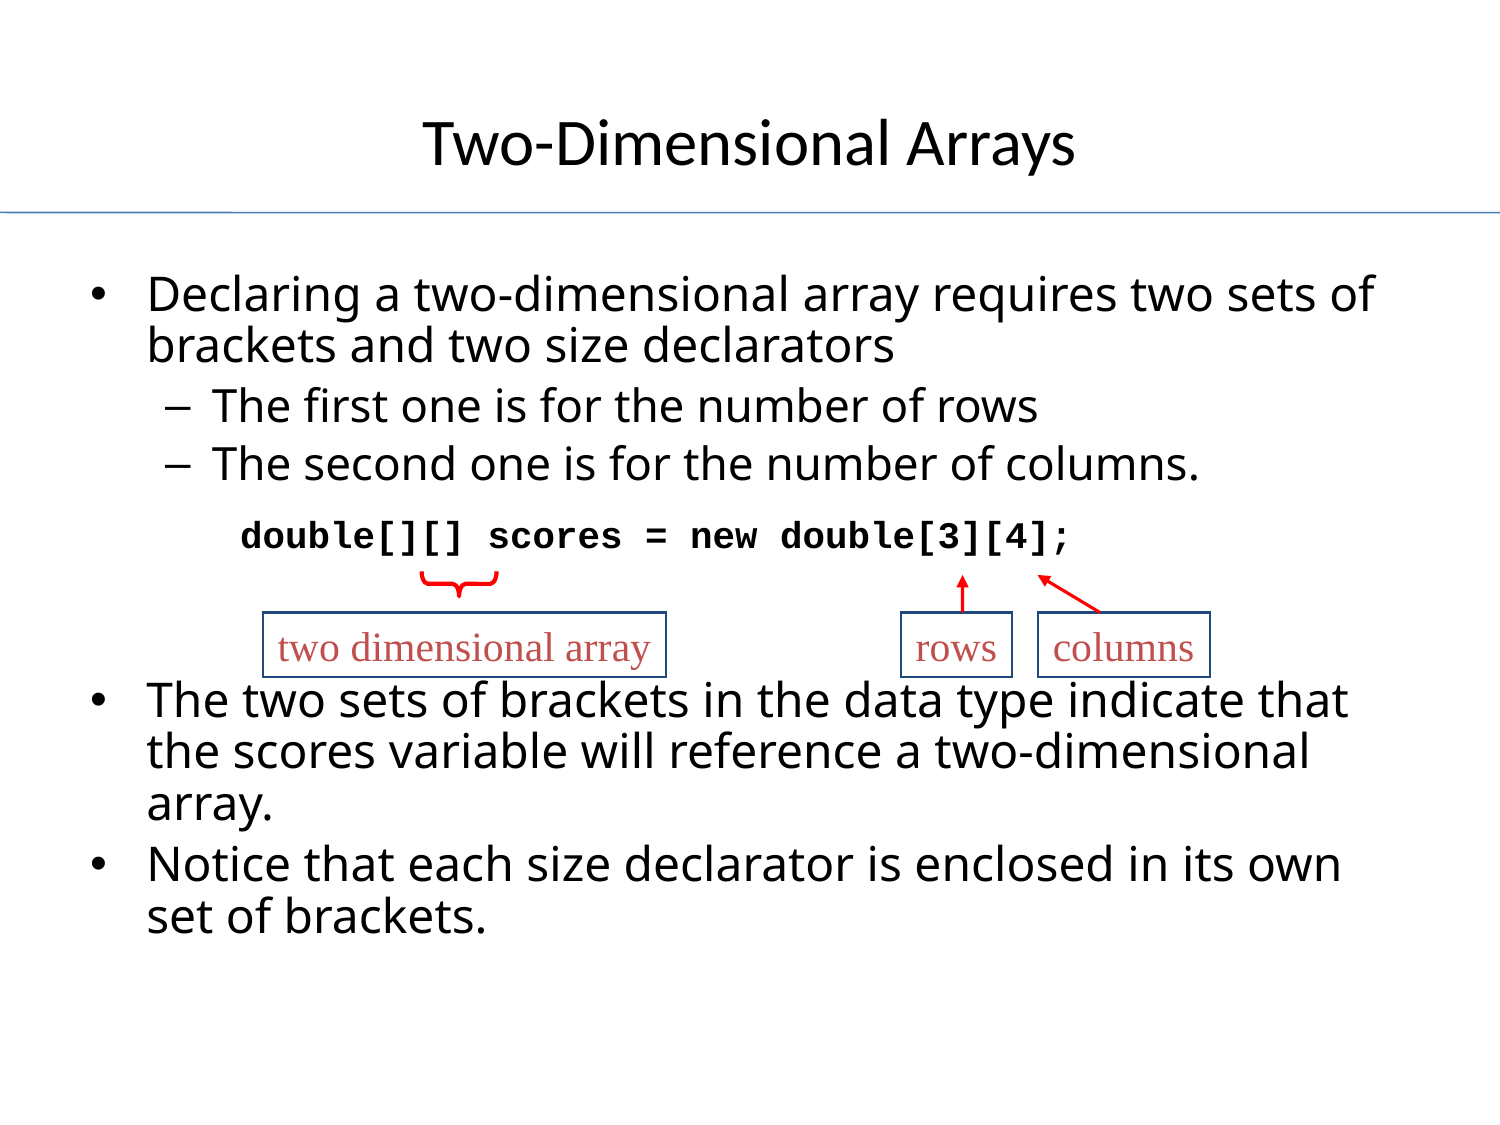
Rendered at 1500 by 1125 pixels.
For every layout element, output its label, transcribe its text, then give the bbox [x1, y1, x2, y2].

title Two-Dimensional Arrays [75, 45, 1425, 233]
text_box [1037, 574, 1101, 613]
text_box [421, 571, 497, 597]
text_box two dimensional array [262, 612, 667, 678]
text_box rows [900, 612, 1013, 678]
list Declaring a two-dimensional array requires two sets of brackets and two size declarators The first one is for the number of rows The second one is for the number of columns. double[][] scores = new double[3][4]; The two sets of brackets in the data type indicate that the scores variable will reference a two-dimensional array. Notice that each size declarator is enclosed in its own set of brackets. [75, 262, 1425, 1005]
text_box [956, 574, 969, 613]
text_box columns [1038, 612, 1210, 678]
